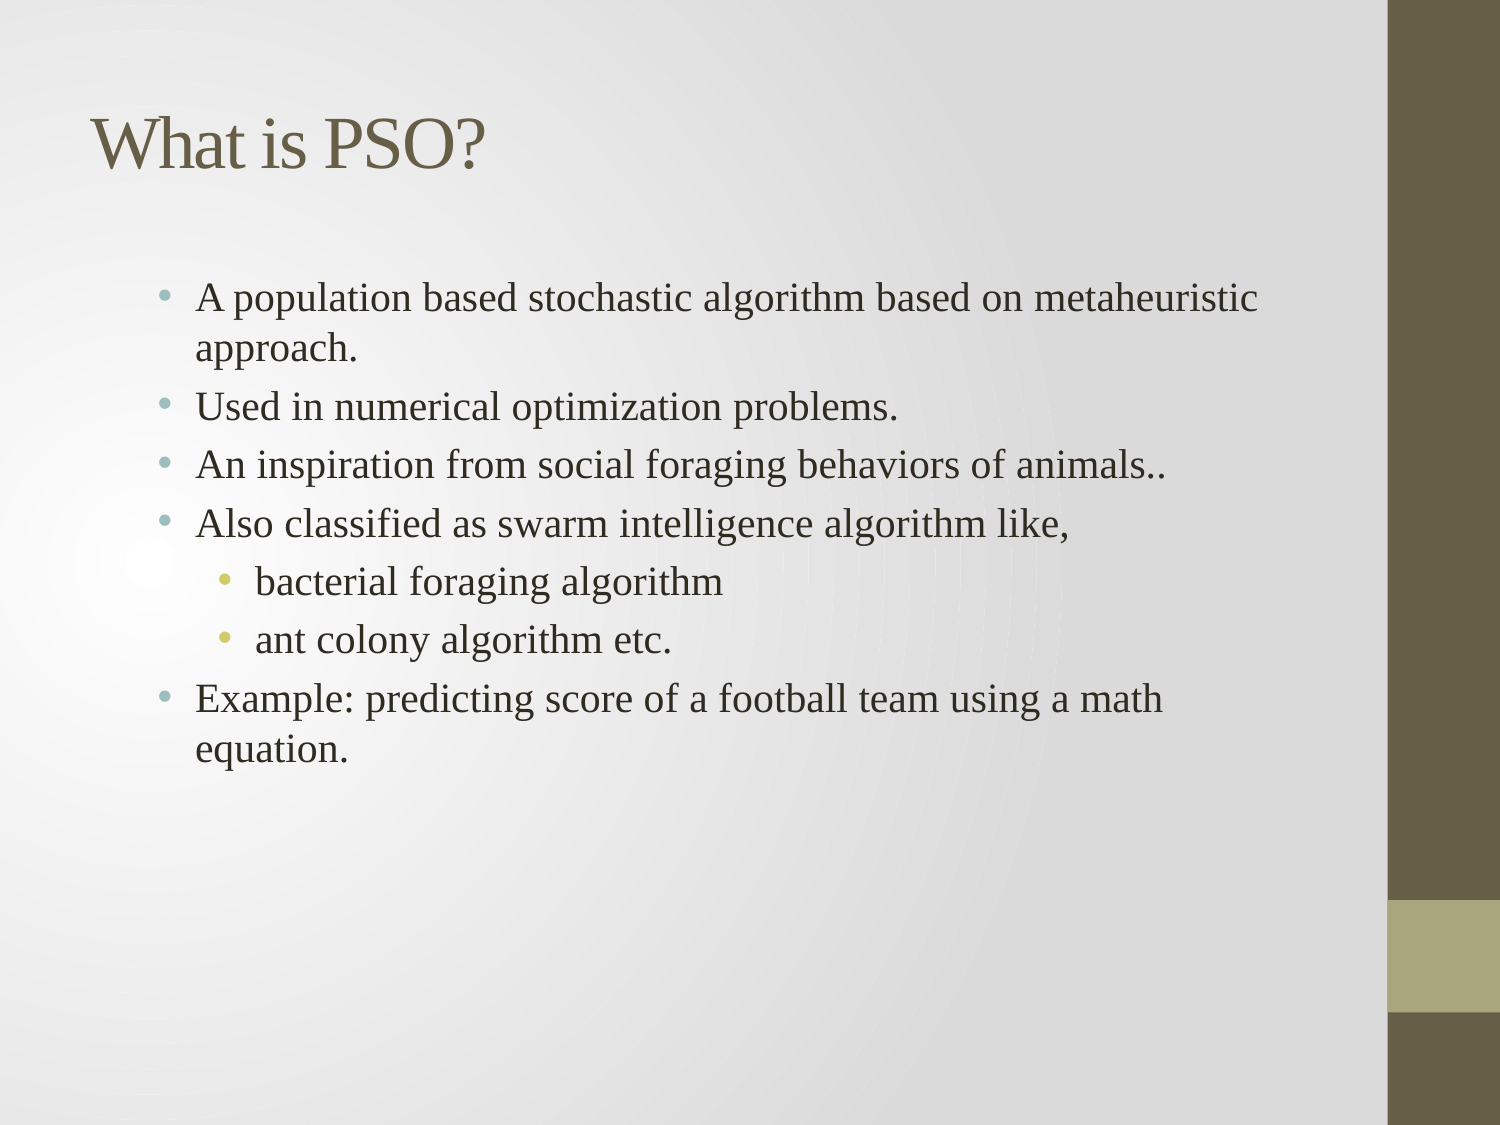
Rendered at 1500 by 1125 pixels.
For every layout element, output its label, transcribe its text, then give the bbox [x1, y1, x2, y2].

list A population based stochastic algorithm based on metaheuristic approach. Used in numerical optimization problems. An inspiration from social foraging behaviors of animals.. Also classified as swarm intelligence algorithm like, bacterial foraging algorithm ant colony algorithm etc. Example: predicting score of a football team using a math equation. [75, 262, 1325, 1050]
title What is PSO? [75, 45, 1325, 233]
